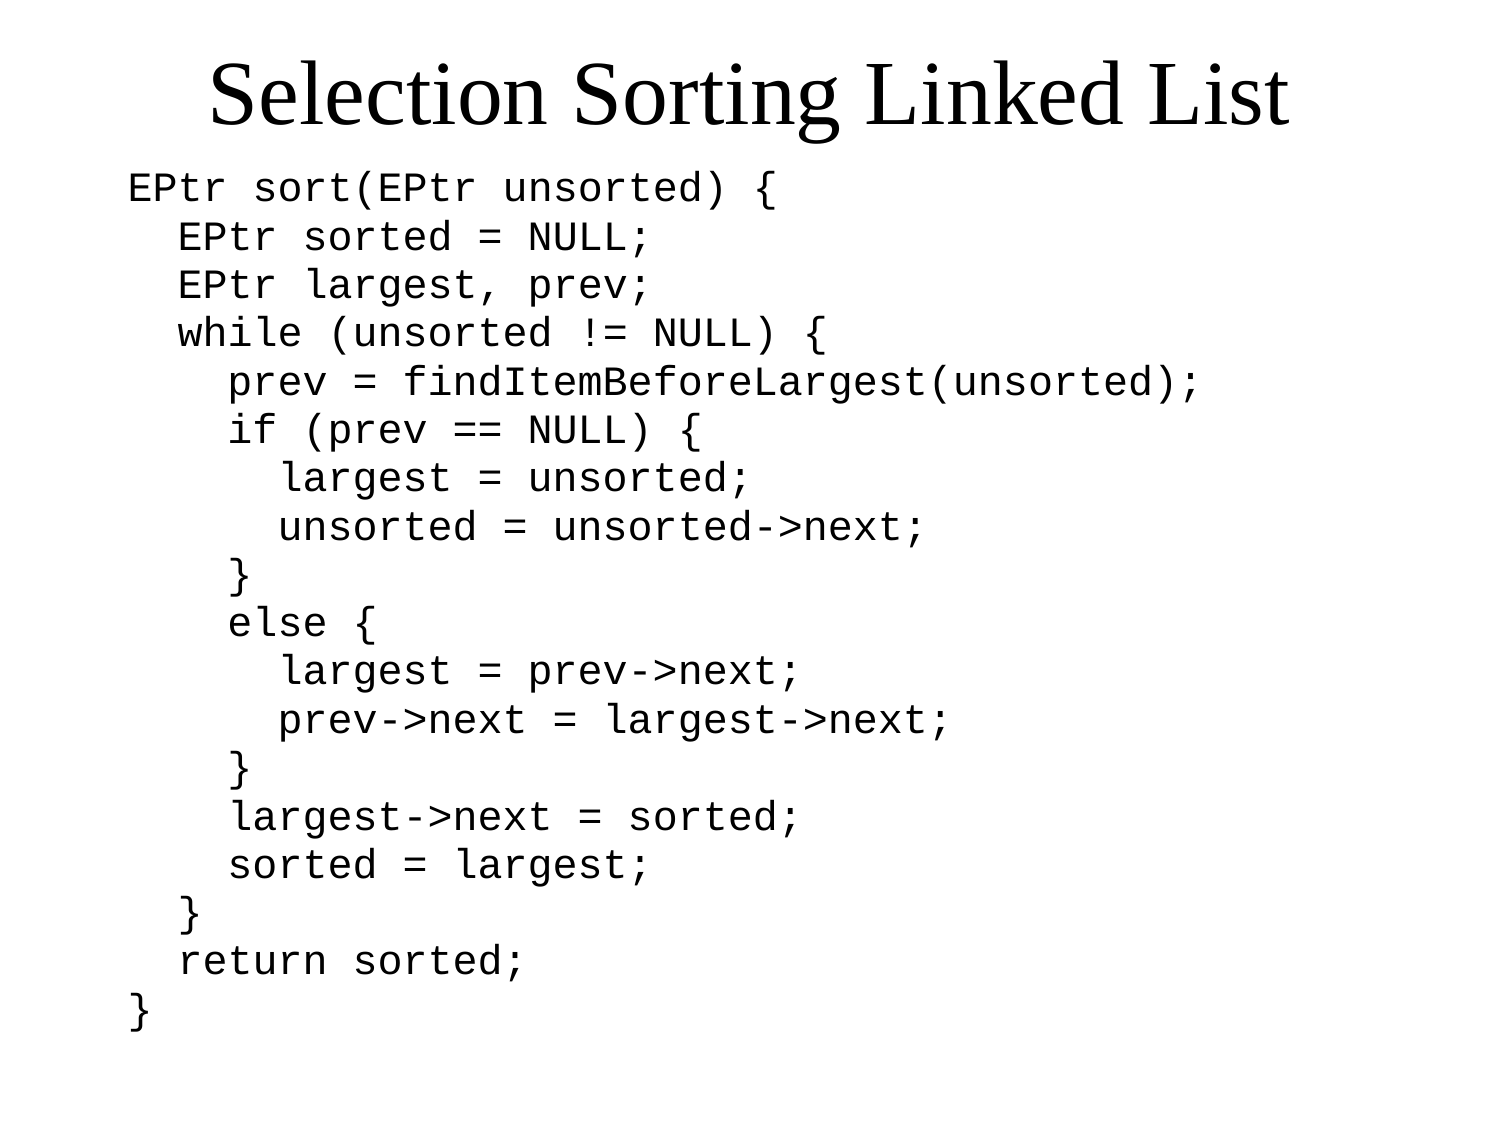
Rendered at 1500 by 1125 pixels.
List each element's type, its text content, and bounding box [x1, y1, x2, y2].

list EPtr sort(EPtr unsorted) { EPtr sorted = NULL; EPtr largest, prev; while (unsorted != NULL) { prev = findItemBeforeLargest(unsorted); if (prev == NULL) { largest = unsorted; unsorted = unsorted->next; } else { largest = prev->next; prev->next = largest->next; } largest->next = sorted; sorted = largest; } return sorted; } [112, 162, 1388, 1000]
title Selection Sorting Linked List [112, 0, 1388, 162]
